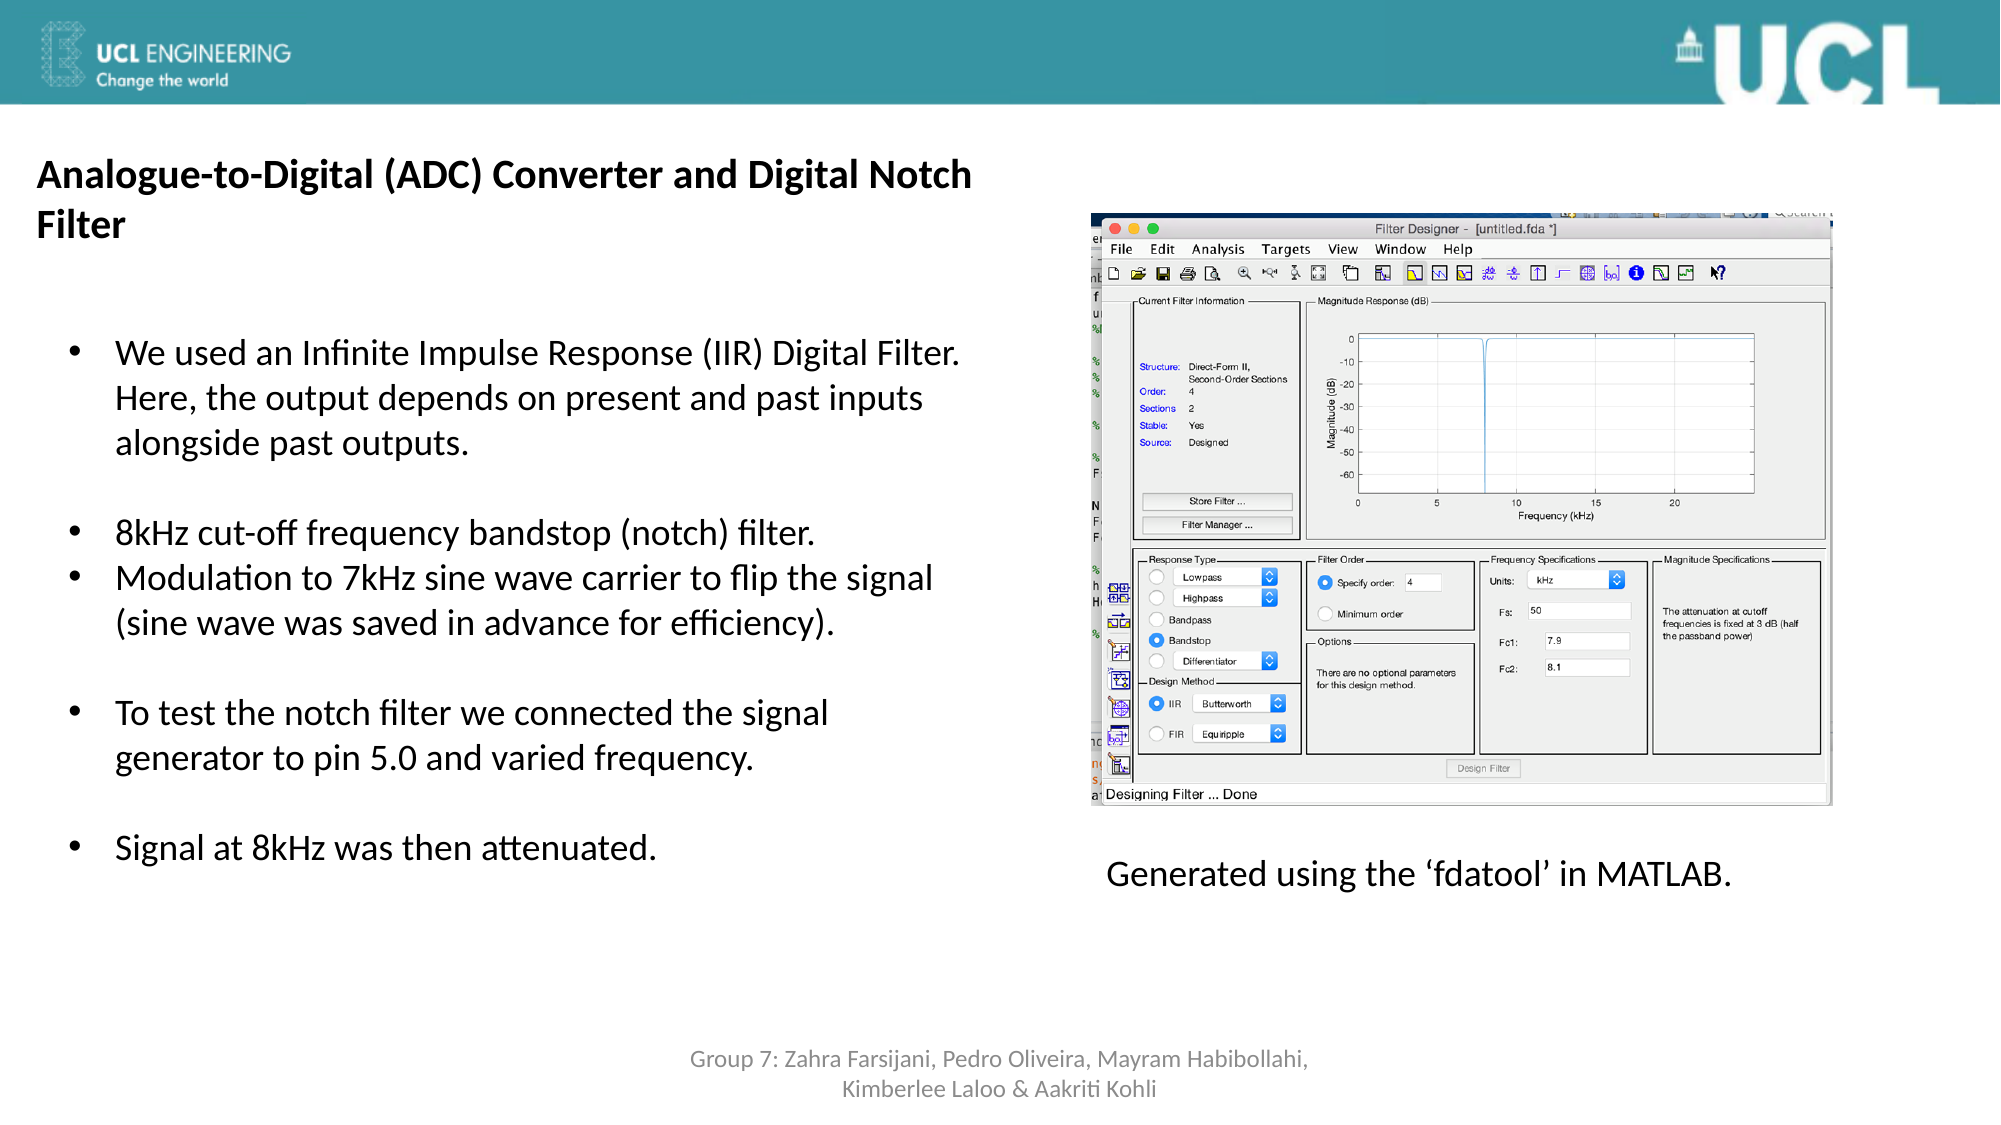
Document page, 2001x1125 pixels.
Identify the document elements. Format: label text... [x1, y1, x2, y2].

text_box Generated using the ‘fdatool’ in MATLAB. [1091, 841, 1833, 901]
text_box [0, 0, 2000, 122]
footer Group 7: Zahra Farsijani, Pedro Oliveira, Mayram Habibollahi, Kimberlee Laloo & Aakriti Kohli [662, 1042, 1338, 1103]
text_box Analogue-to-Digital (ADC) Converter and Digital Notch Filter [21, 139, 1016, 254]
picture [1091, 213, 1833, 806]
text_box We used an Infinite Impulse Response (IIR) Digital Filter. Here, the output depends on present and past inputs alongside past outputs. 8kHz cut-off frequency bandstop (notch) filter. Modulation to 7kHz sine wave carrier to flip the signal (sine wave was saved in advance for efficiency). To test the notch filter we connected the signal generator to pin 5.0 and varied frequency. Signal at 8kHz was then attenuated. [53, 320, 1000, 965]
